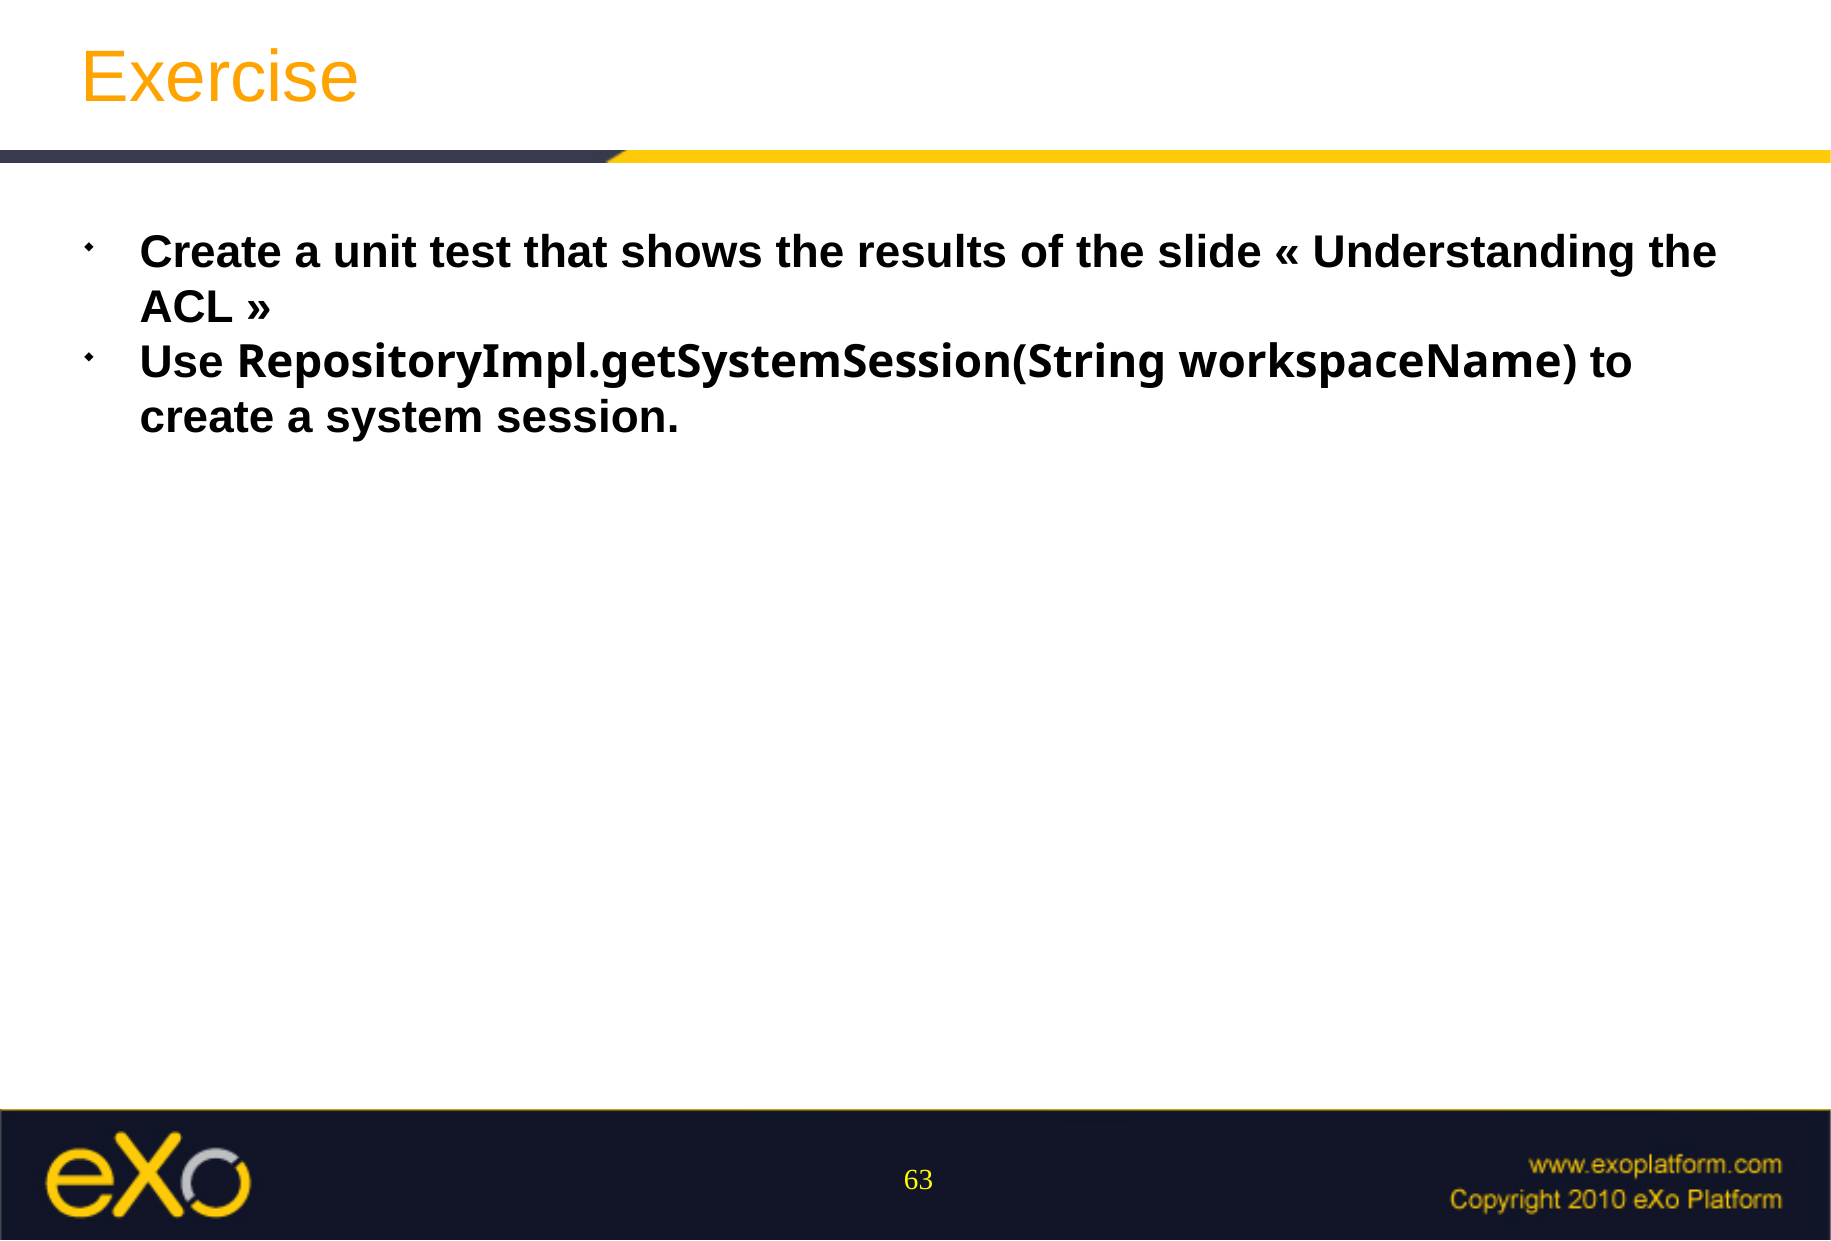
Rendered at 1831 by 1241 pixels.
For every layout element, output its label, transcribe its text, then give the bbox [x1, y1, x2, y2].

text_box Create a unit test that shows the results of the slide « Understanding the ACL » Use RepositoryImpl.getSystemSession(String workspaceName) to create a system session. [83, 221, 1754, 1057]
picture [0, 150, 1831, 163]
text_box Exercise [80, 41, 1751, 117]
picture [0, 1109, 1831, 1240]
